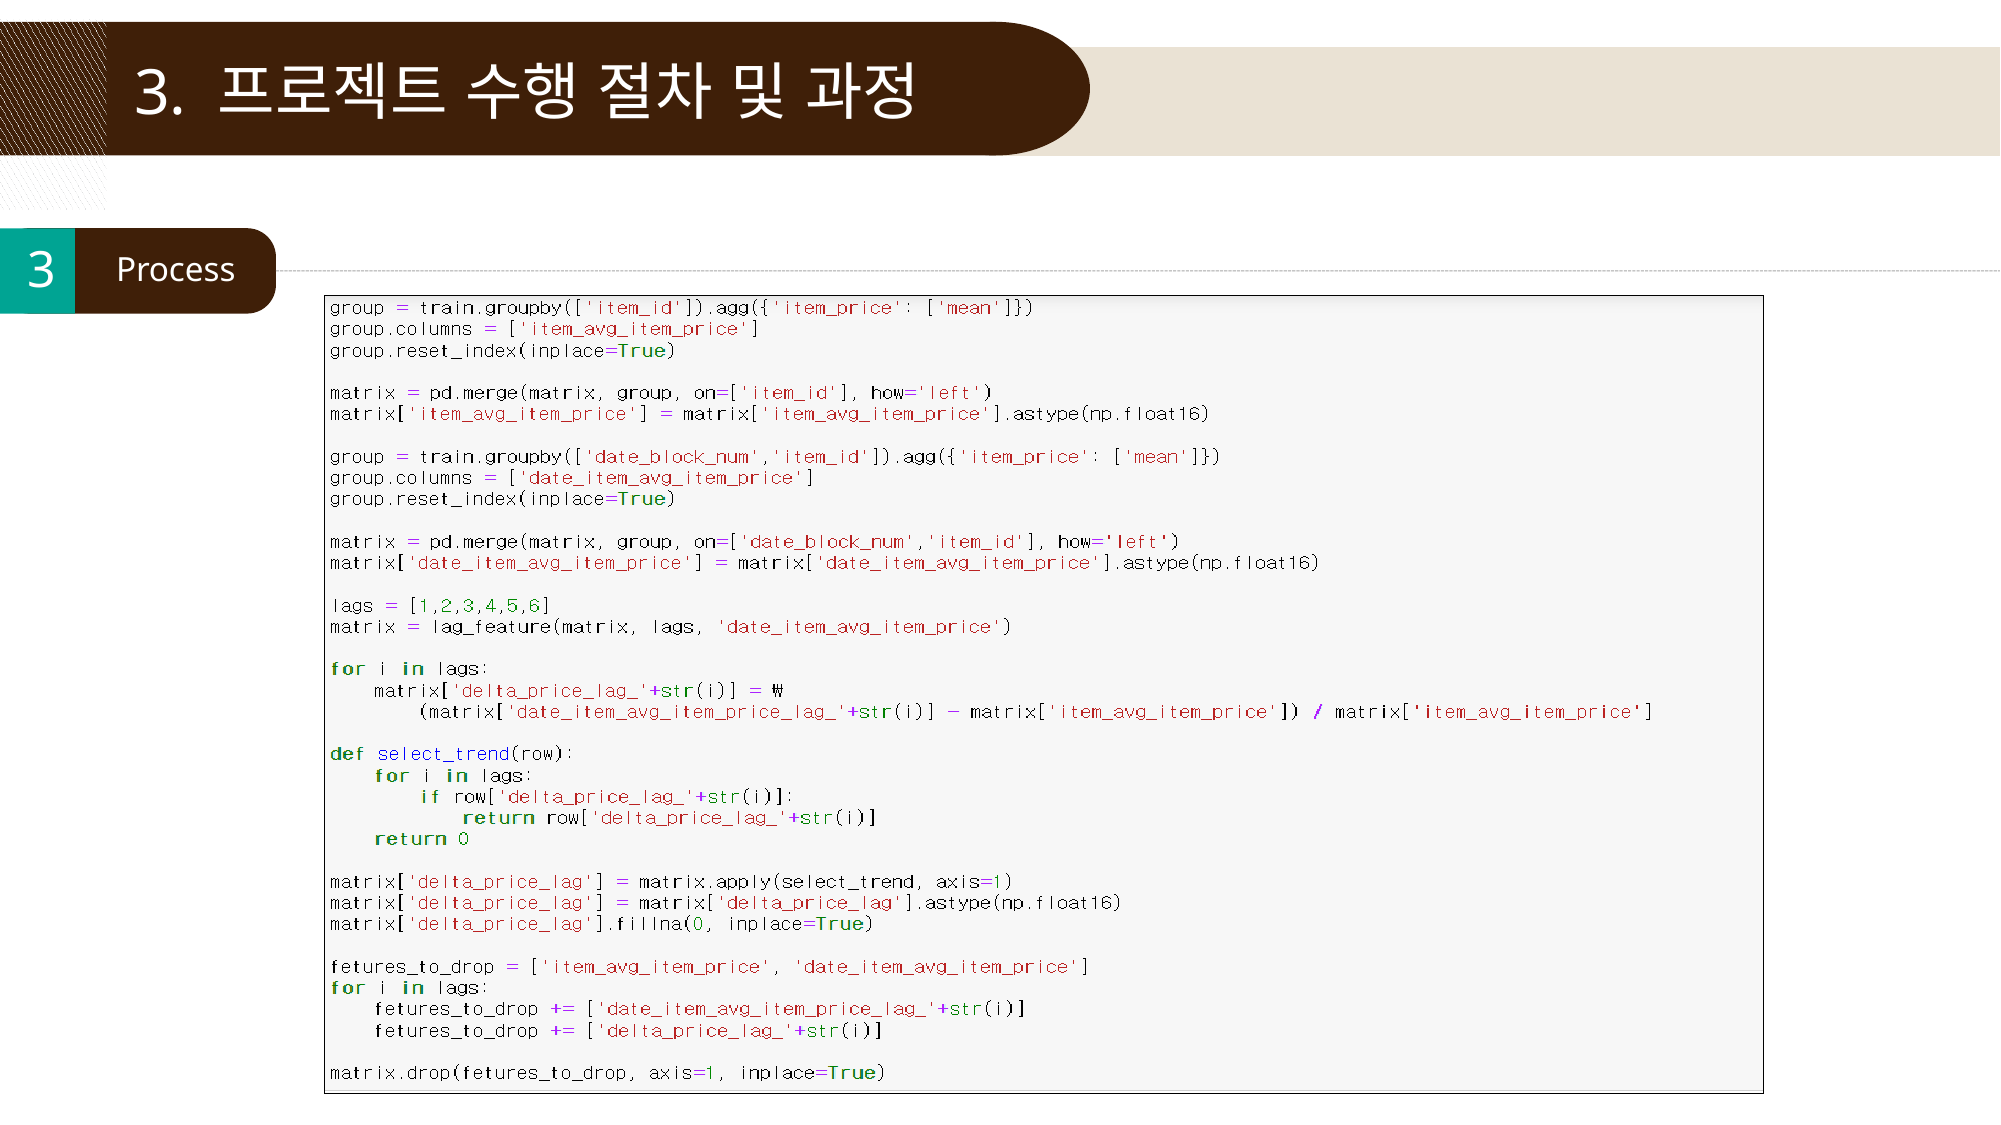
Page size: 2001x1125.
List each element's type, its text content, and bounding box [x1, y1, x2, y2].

text_box [76, 227, 277, 315]
text_box [985, 20, 1092, 157]
picture [0, 19, 107, 210]
text_box 3 [12, 229, 71, 305]
text_box Process [101, 240, 251, 295]
text_box [0, 227, 76, 315]
text_box [1007, 46, 2000, 157]
text_box 3. 프로젝트 수행 절차 및 과정 [119, 44, 1031, 134]
text_box [107, 21, 997, 156]
picture [324, 295, 1764, 1094]
